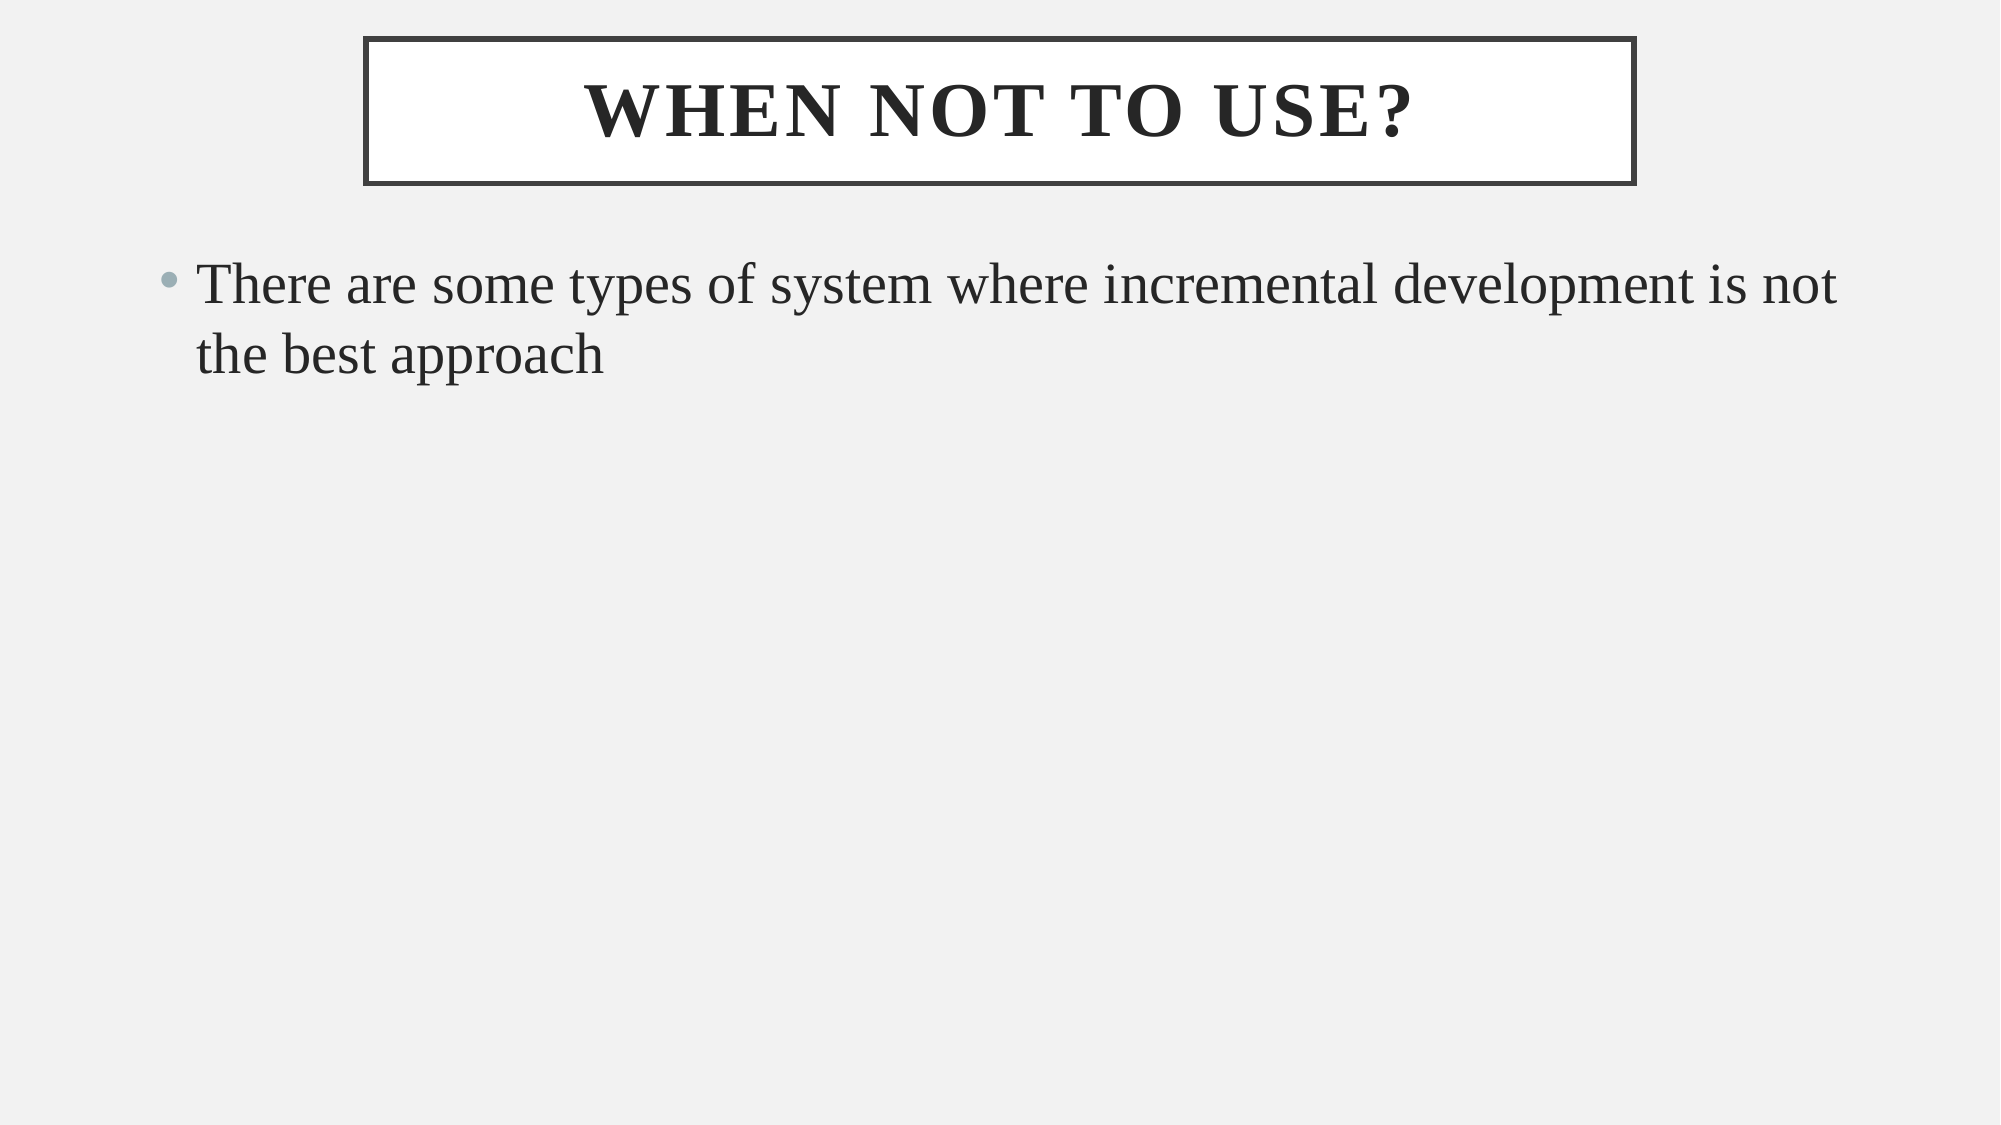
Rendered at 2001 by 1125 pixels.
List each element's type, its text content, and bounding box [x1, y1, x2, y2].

list There are some types of system where incremental development is not the best approach [144, 237, 1856, 983]
title When not to use? [363, 36, 1637, 186]
